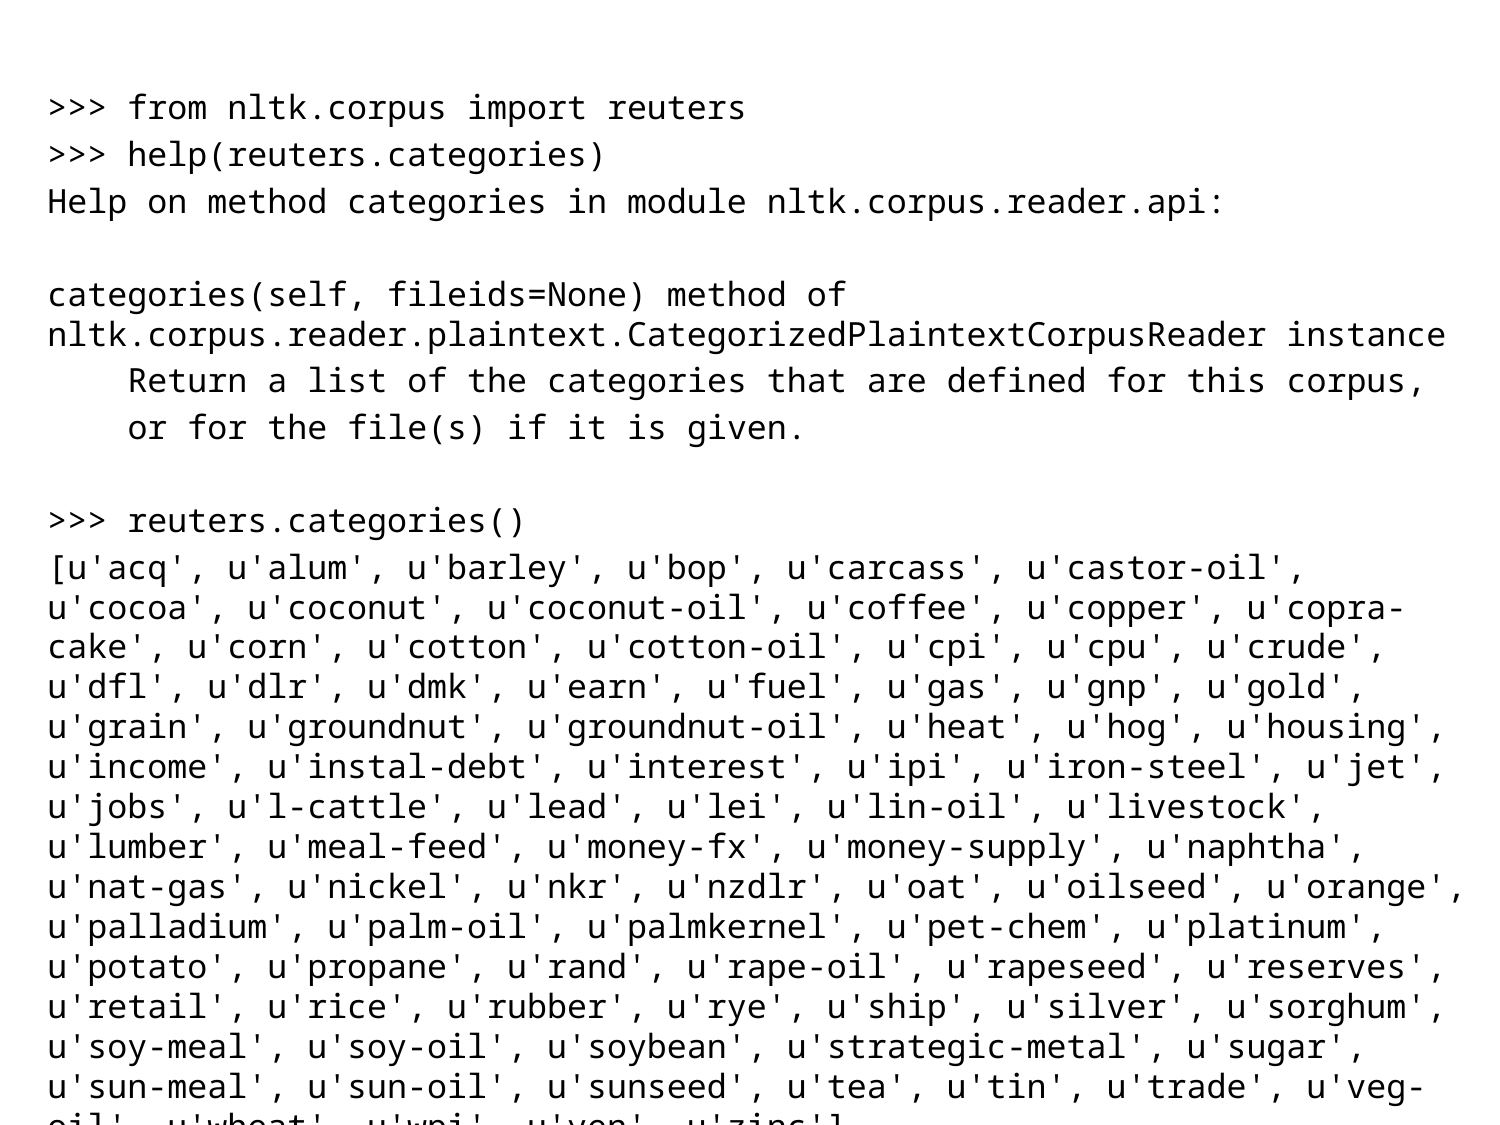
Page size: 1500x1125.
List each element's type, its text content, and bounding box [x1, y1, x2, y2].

list >>> from nltk.corpus import reuters >>> help(reuters.categories) Help on method categories in module nltk.corpus.reader.api: categories(self, fileids=None) method of nltk.corpus.reader.plaintext.CategorizedPlaintextCorpusReader instance Return a list of the categories that are defined for this corpus, or for the file(s) if it is given. >>> reuters.categories() [u'acq', u'alum', u'barley', u'bop', u'carcass', u'castor-oil', u'cocoa', u'coconut', u'coconut-oil', u'coffee', u'copper', u'copra-cake', u'corn', u'cotton', u'cotton-oil', u'cpi', u'cpu', u'crude', u'dfl', u'dlr', u'dmk', u'earn', u'fuel', u'gas', u'gnp', u'gold', u'grain', u'groundnut', u'groundnut-oil', u'heat', u'hog', u'housing', u'income', u'instal-debt', u'interest', u'ipi', u'iron-steel', u'jet', u'jobs', u'l-cattle', u'lead', u'lei', u'lin-oil', u'livestock', u'lumber', u'meal-feed', u'money-fx', u'money-supply', u'naphtha', u'nat-gas', u'nickel', u'nkr', u'nzdlr', u'oat', u'oilseed', u'orange', u'palladium', u'palm-oil', u'palmkernel', u'pet-chem', u'platinum', u'potato', u'propane', u'rand', u'rape-oil', u'rapeseed', u'reserves', u'retail', u'rice', u'rubber', u'rye', u'ship', u'silver', u'sorghum', u'soy-meal', u'soy-oil', u'soybean', u'strategic-metal', u'sugar', u'sun-meal', u'sun-oil', u'sunseed', u'tea', u'tin', u'trade', u'veg-oil', u'wheat', u'wpi', u'yen', u'zinc'] >>> [32, 32, 1500, 1077]
